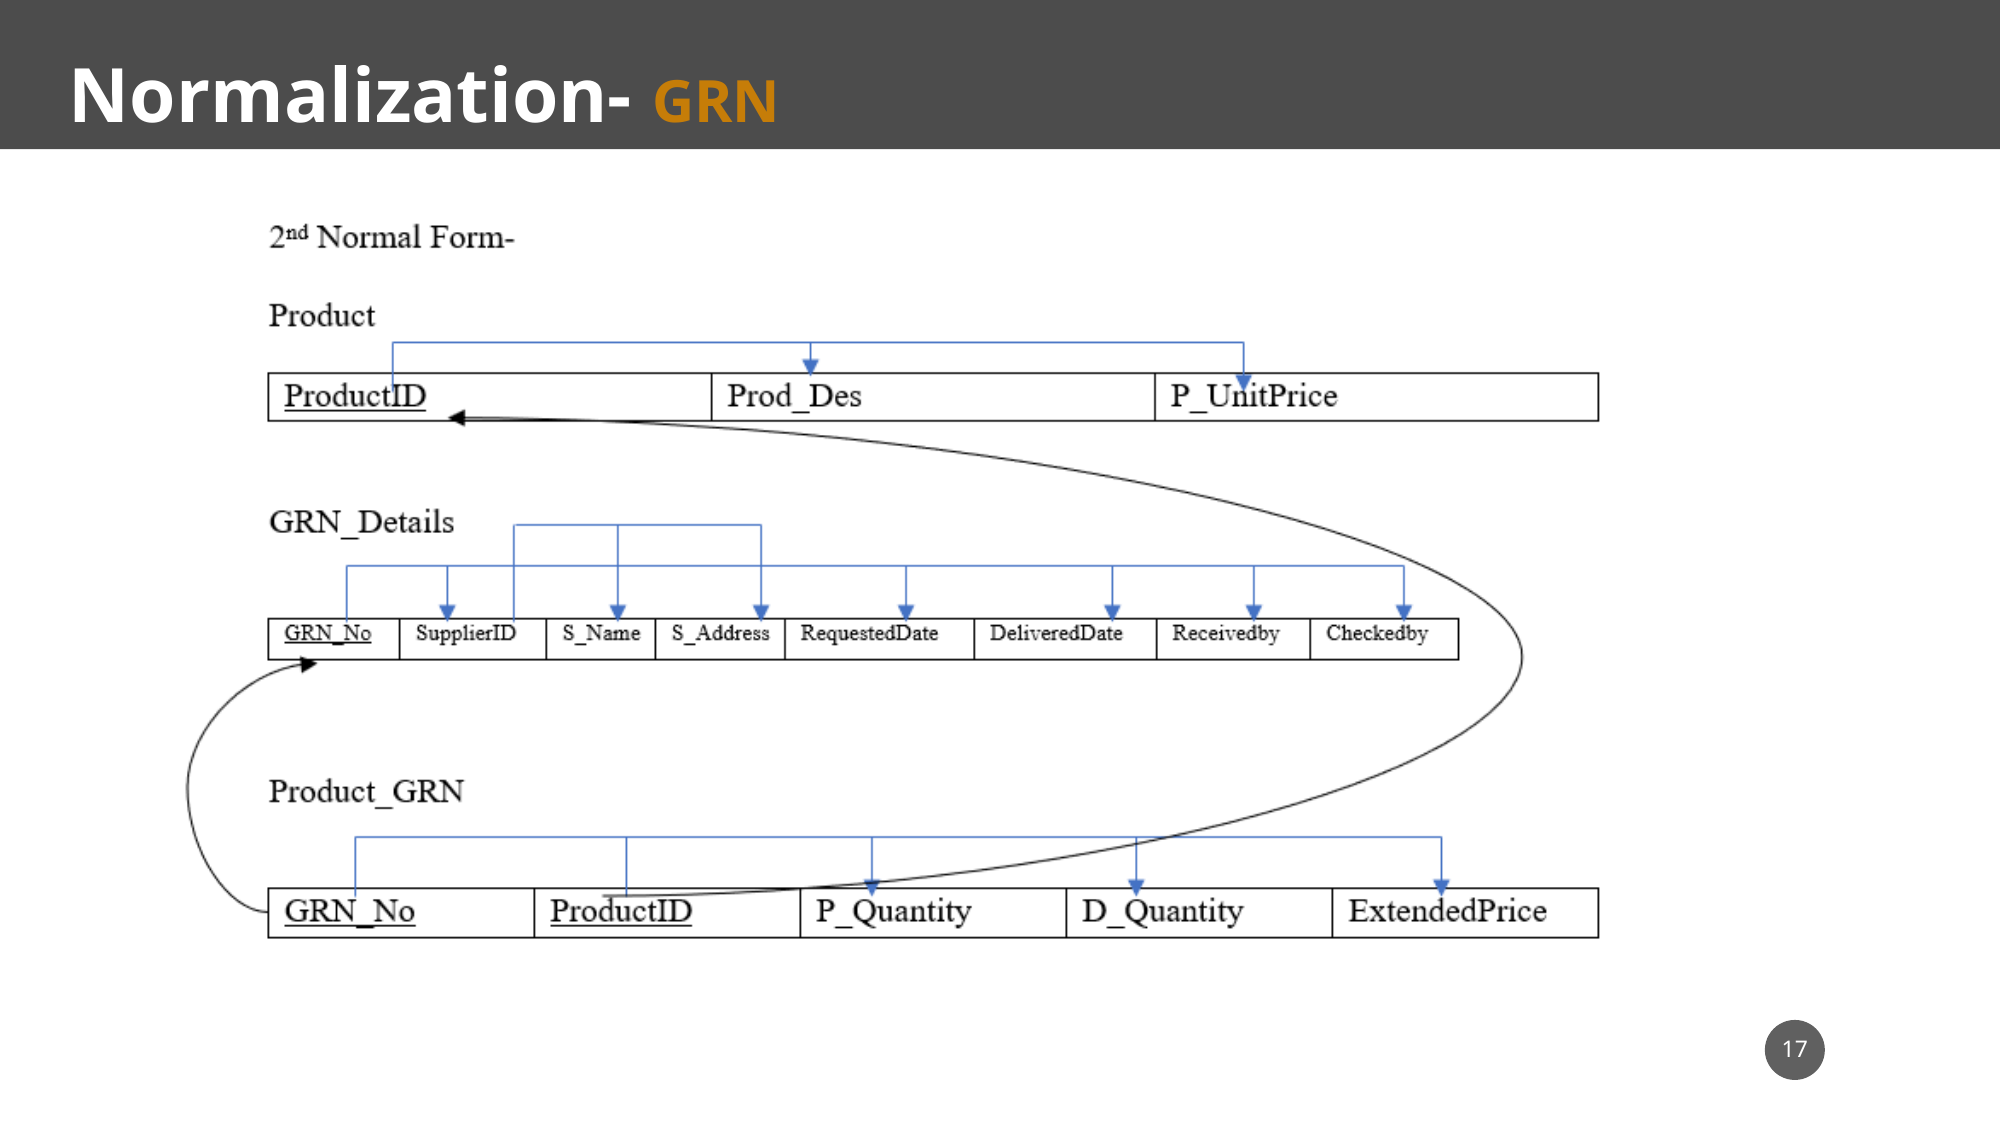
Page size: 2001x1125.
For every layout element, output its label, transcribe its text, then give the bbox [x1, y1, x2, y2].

text_box [0, 0, 2000, 150]
text_box Normalization- GRN [54, 39, 1363, 145]
picture [128, 214, 1678, 1032]
slide_number 17 [1764, 1019, 1825, 1080]
